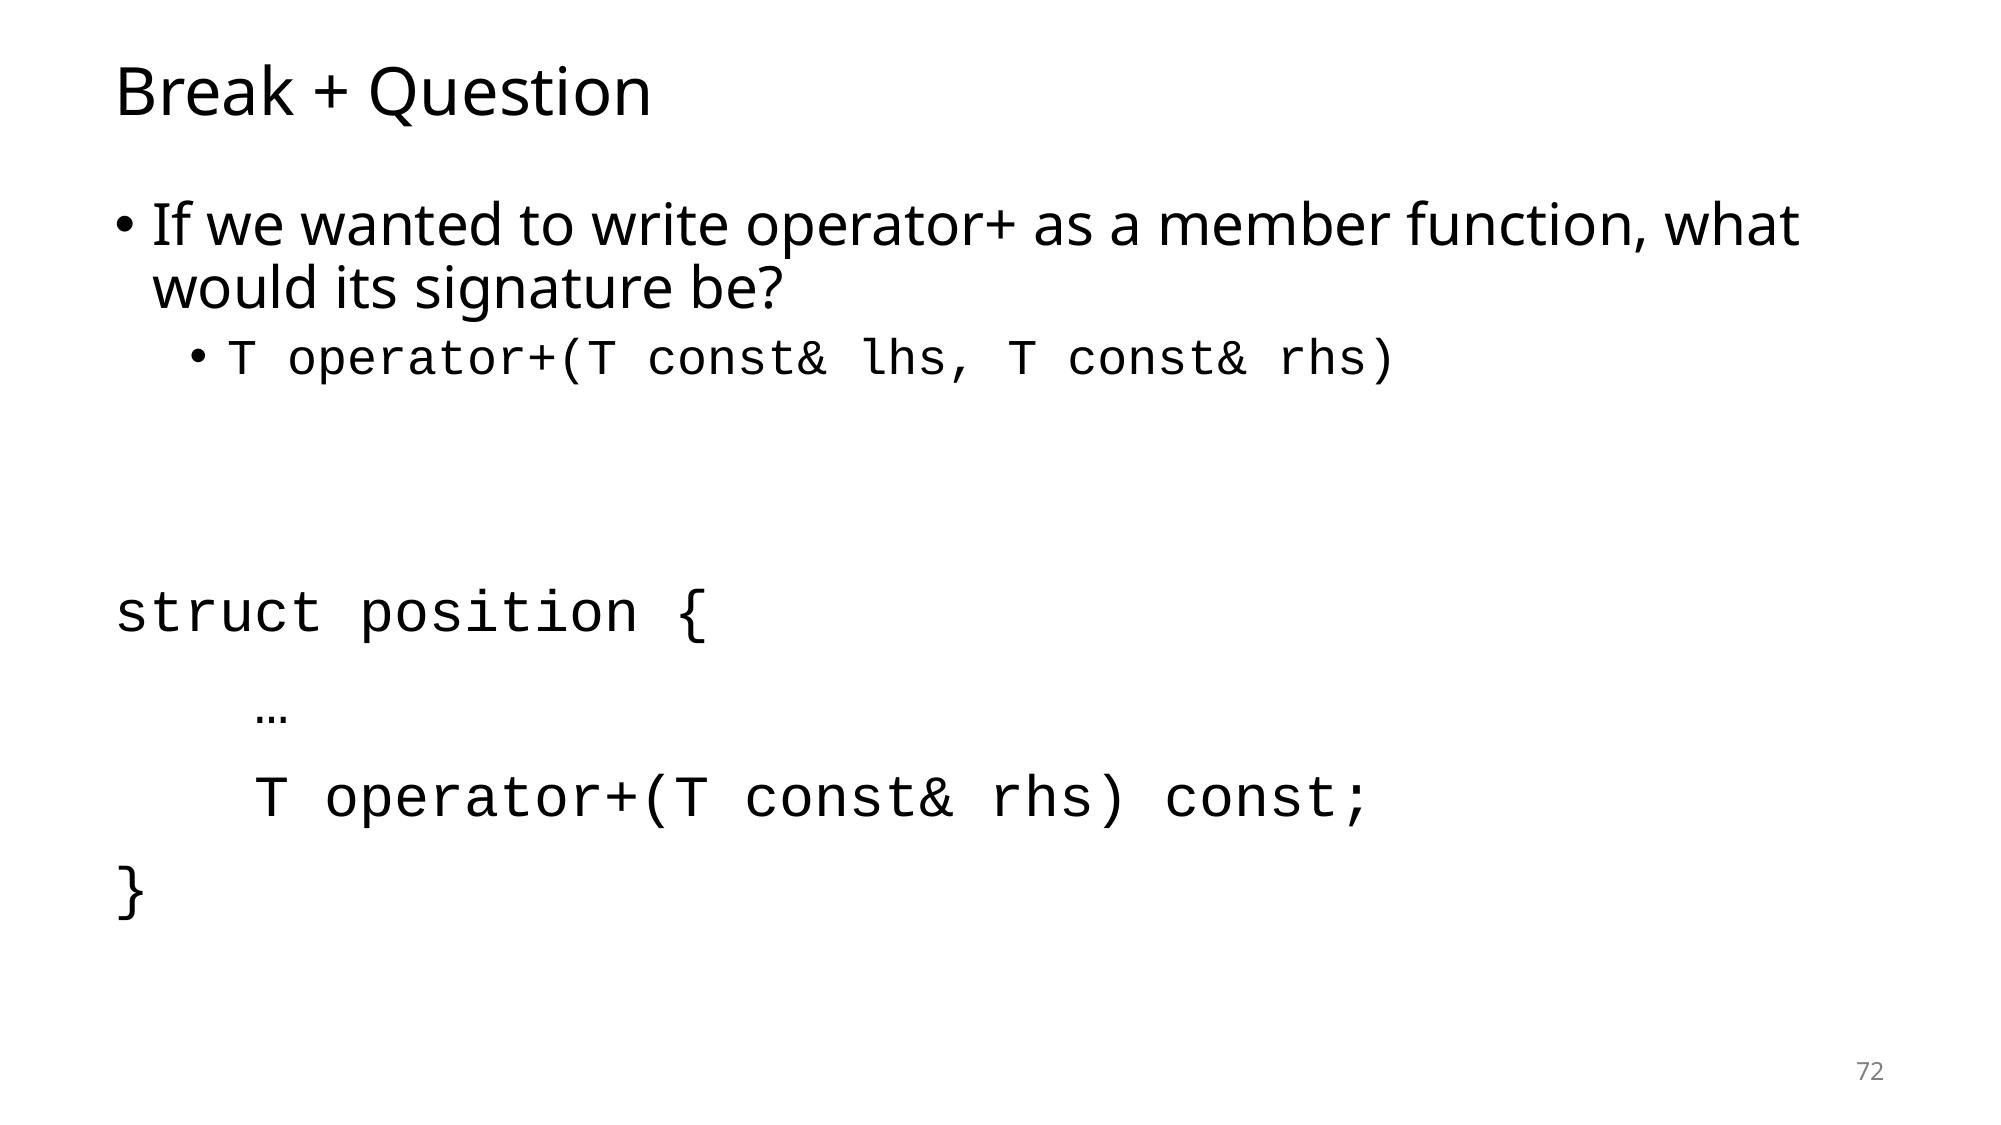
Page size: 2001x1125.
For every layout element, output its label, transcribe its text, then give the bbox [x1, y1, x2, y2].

list If we wanted to write operator+ as a member function, what would its signature be? T operator+(T const& lhs, T const& rhs) struct position { … T operator+(T const& rhs) const; } [99, 187, 1900, 1013]
title Break + Question [99, 37, 1900, 150]
slide_number 72 [1749, 1042, 1900, 1103]
